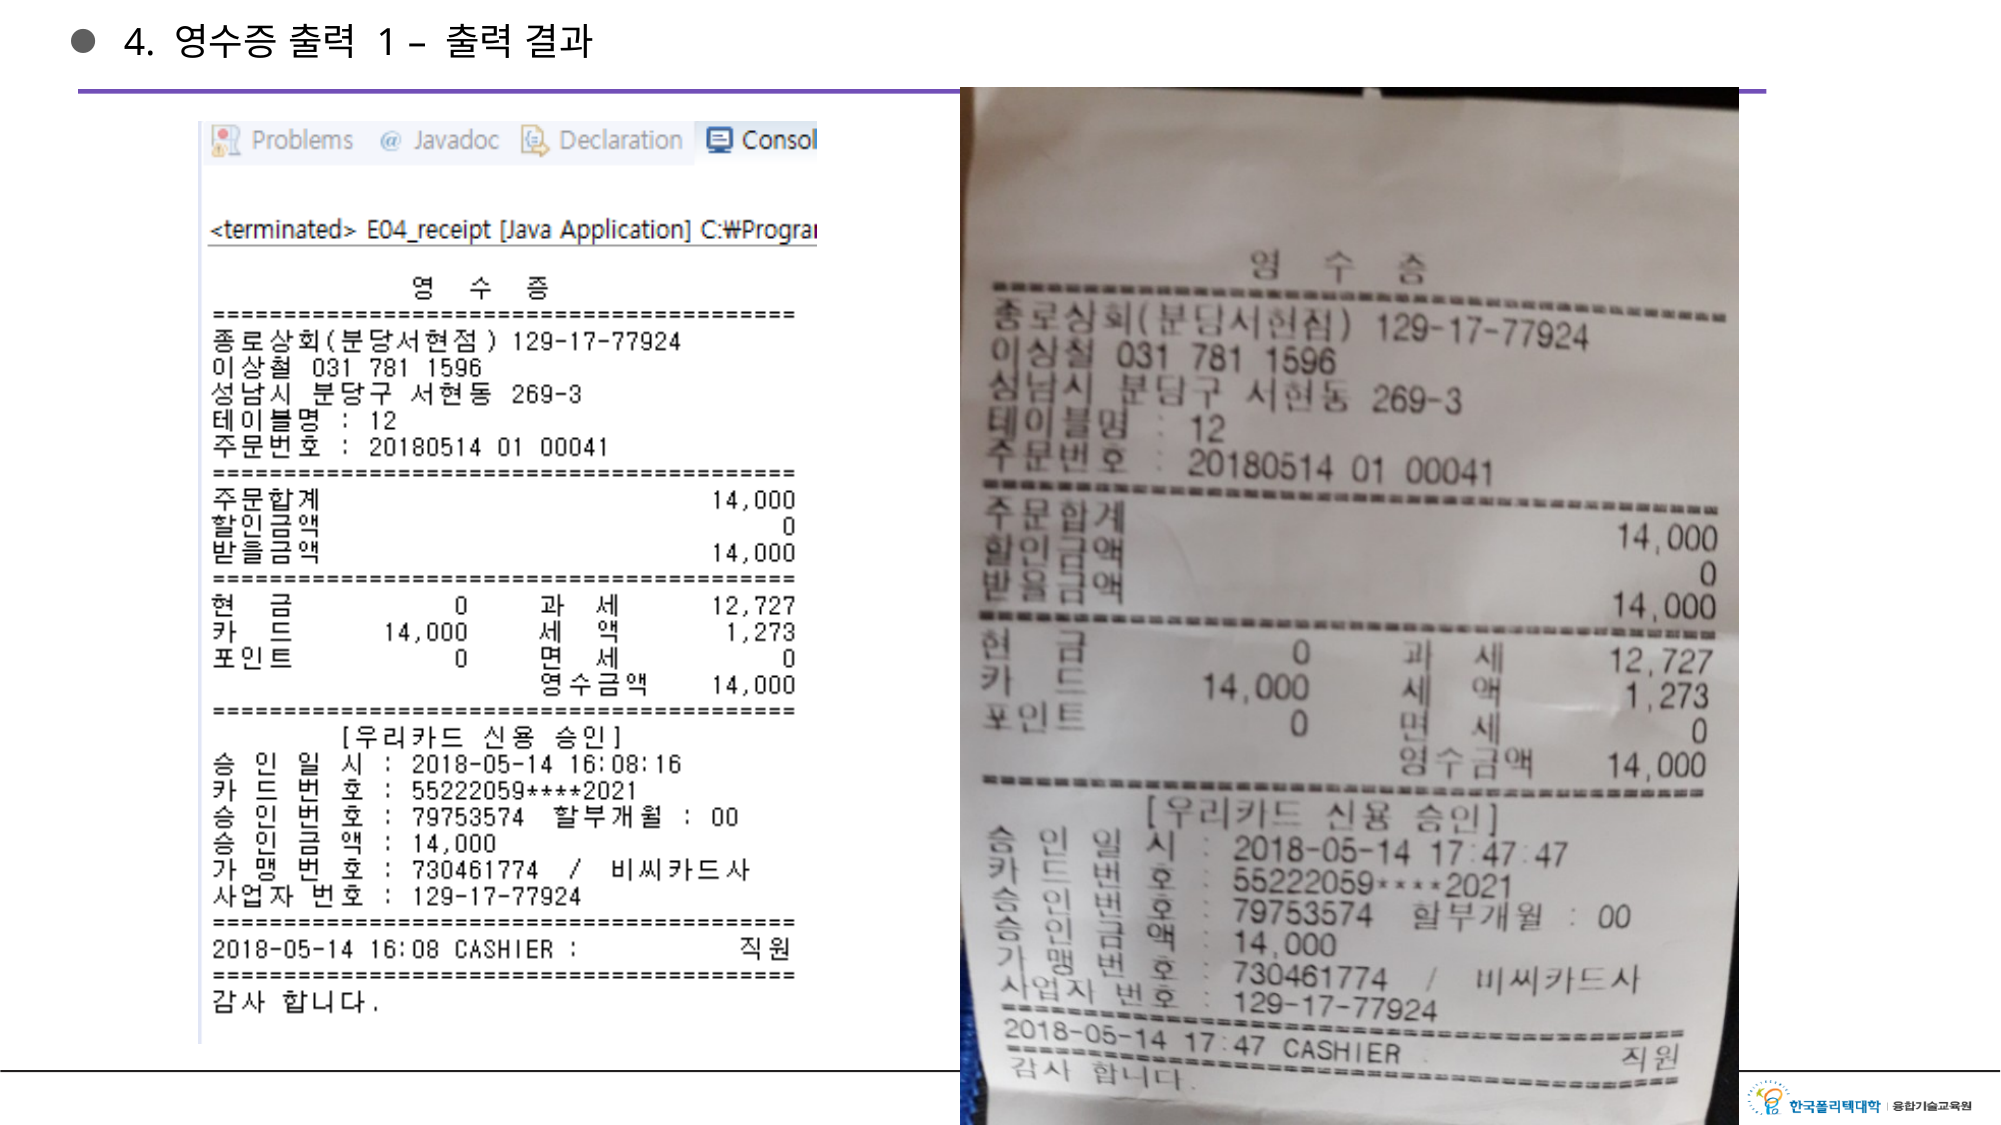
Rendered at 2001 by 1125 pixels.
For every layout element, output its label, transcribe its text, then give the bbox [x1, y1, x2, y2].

picture [198, 121, 817, 1044]
picture [960, 87, 1739, 1125]
text_box 4. 영수증 출력 1 – 출력 결과 [109, 10, 1660, 71]
picture [1742, 1076, 1974, 1118]
